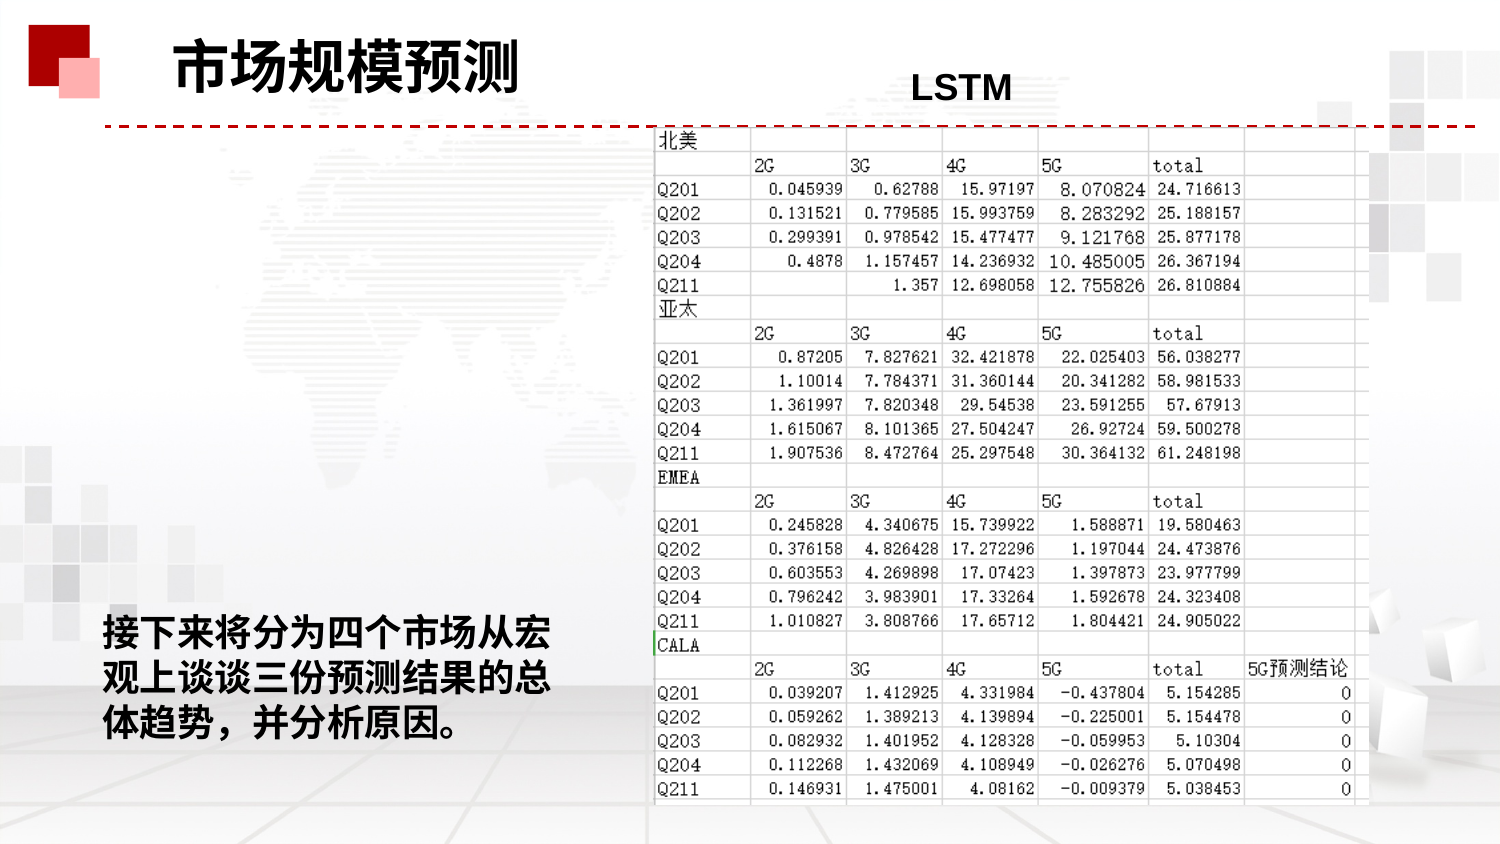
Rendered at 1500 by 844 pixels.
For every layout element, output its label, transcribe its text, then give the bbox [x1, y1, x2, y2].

text_box 接下来将分为四个市场从宏观上谈谈三份预测结果的总体趋势，并分析原因。 [87, 601, 588, 752]
text_box 市场规模预测 [156, 22, 588, 108]
picture [0, 0, 1500, 844]
text_box LSTM [895, 55, 1091, 116]
